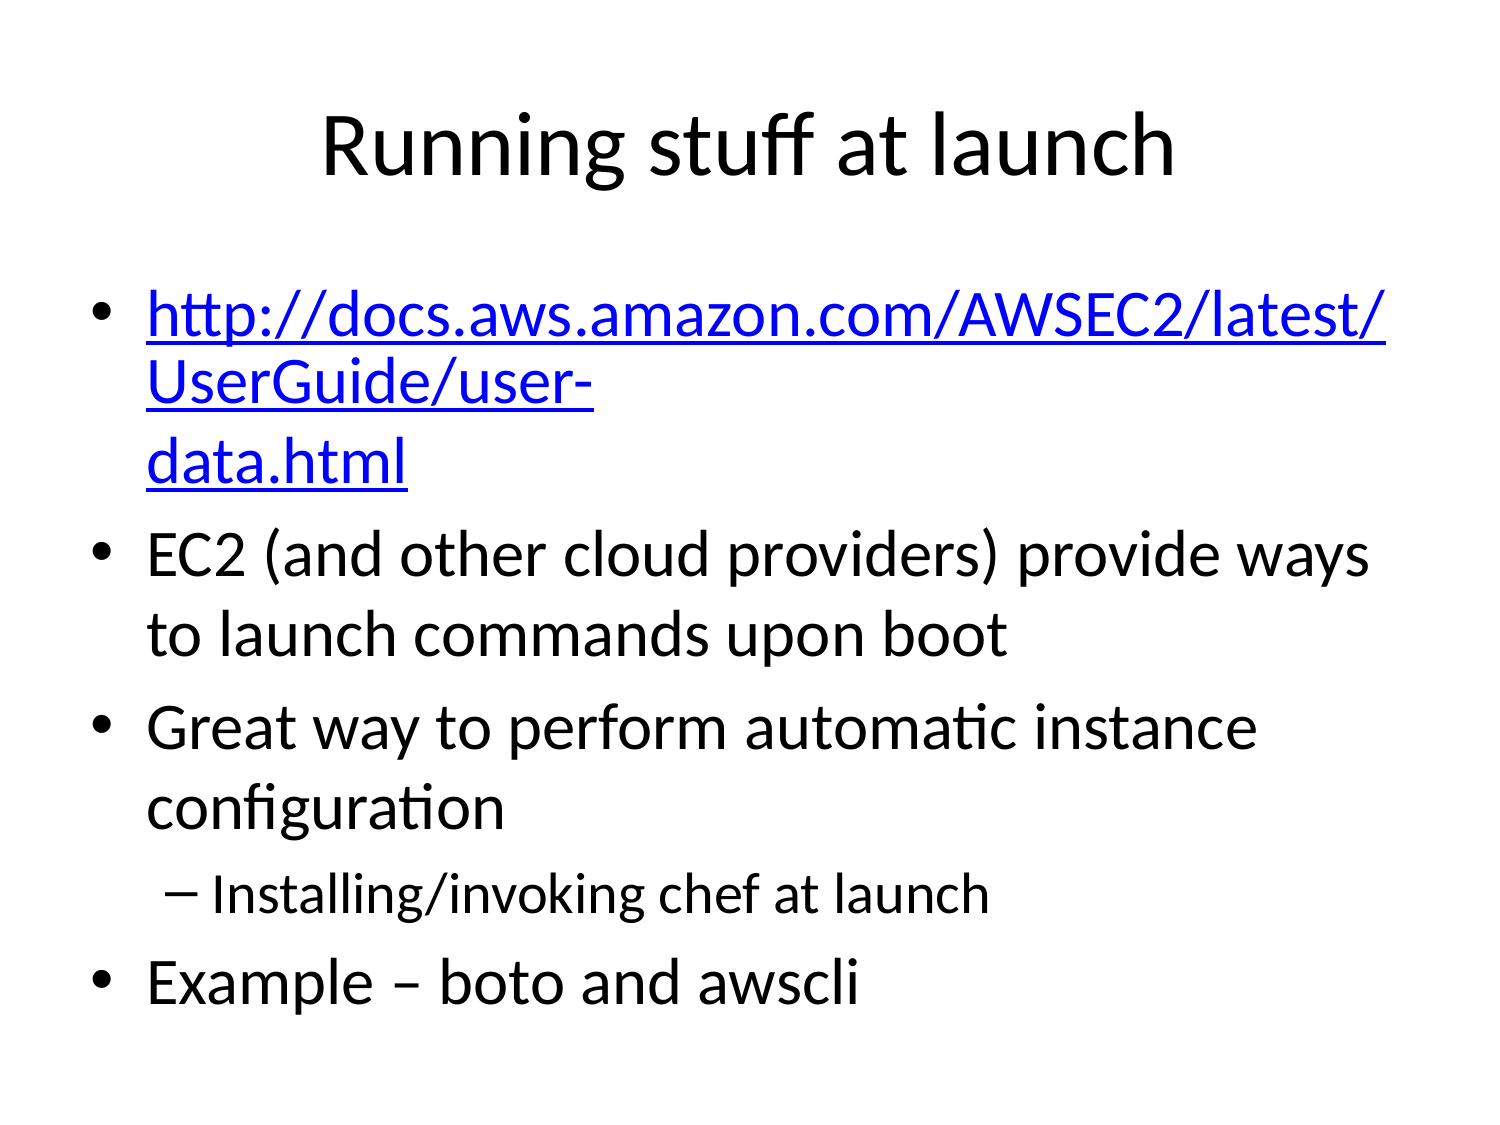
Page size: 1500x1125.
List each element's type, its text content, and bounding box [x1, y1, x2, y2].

list http://docs.aws.amazon.com/AWSEC2/latest/UserGuide/user-data.html EC2 (and other cloud providers) provide ways to launch commands upon boot Great way to perform automatic instance configuration Installing/invoking chef at launch Example – boto and awscli [75, 262, 1425, 1005]
title Running stuff at launch [75, 45, 1425, 233]
